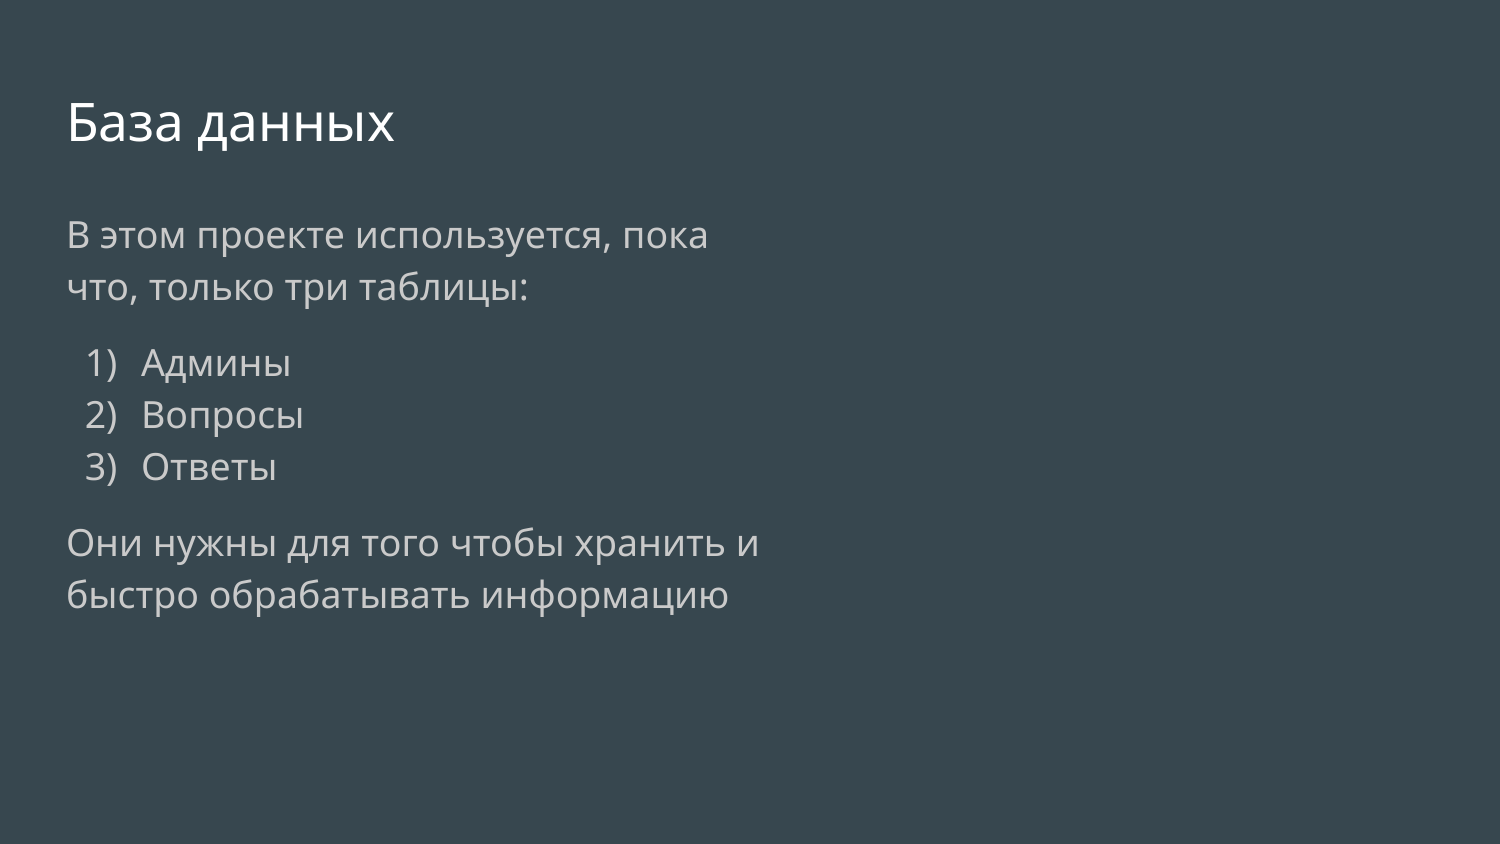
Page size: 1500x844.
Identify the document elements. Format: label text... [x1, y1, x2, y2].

list В этом проекте используется, пока что, только три таблицы: Админы Вопросы Ответы Они нужны для того чтобы хранить и быстро обрабатывать информацию [51, 189, 805, 750]
title База данных [51, 72, 1449, 167]
